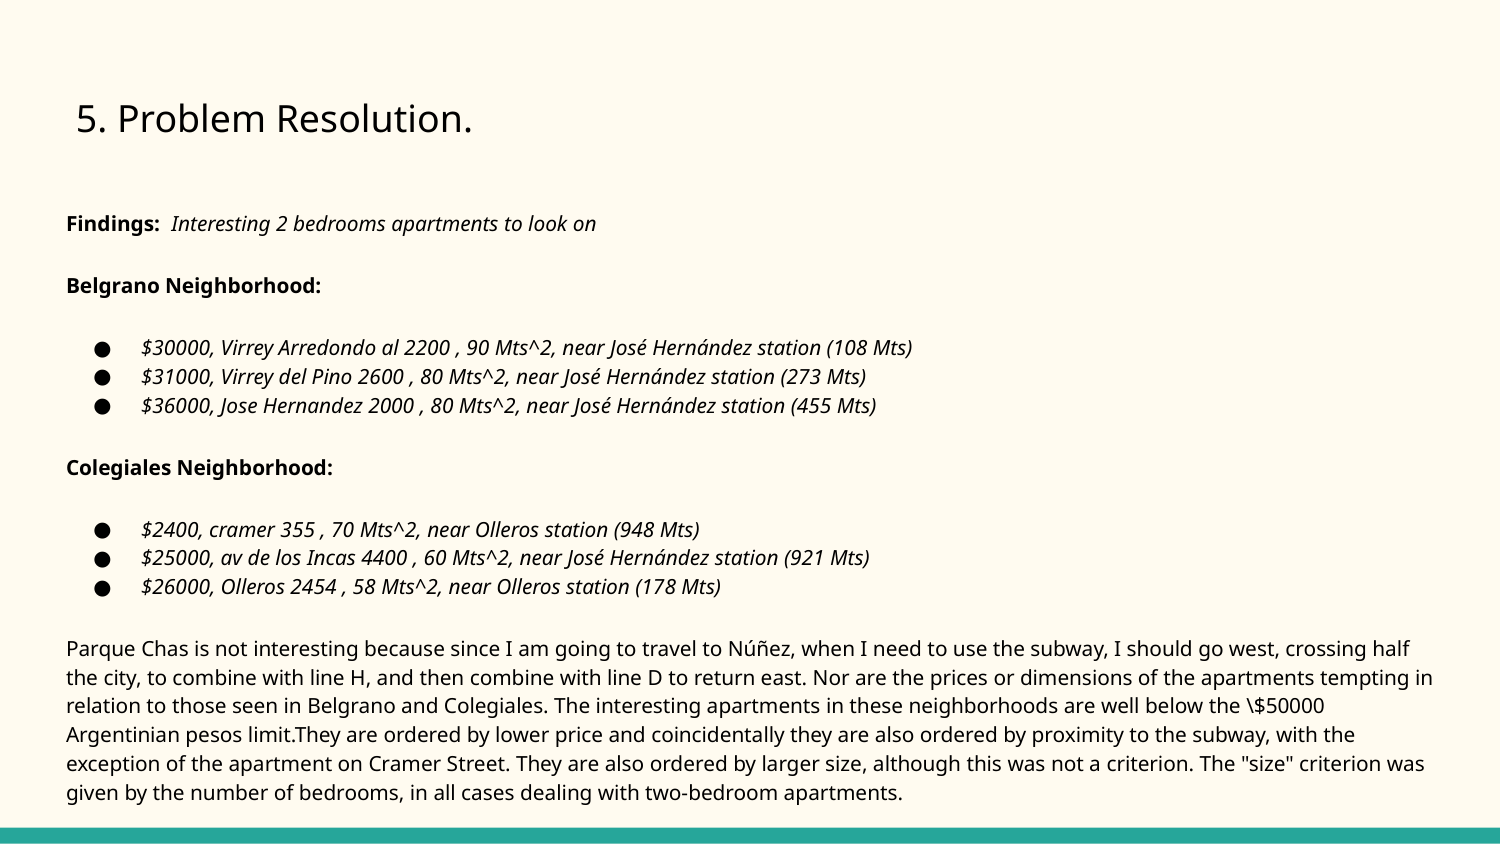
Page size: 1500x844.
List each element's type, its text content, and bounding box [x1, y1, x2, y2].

title 5. Problem Resolution. [51, 72, 1449, 174]
list Findings: Interesting 2 bedrooms apartments to look on Belgrano Neighborhood: $30000, Virrey Arredondo al 2200 , 90 Mts^2, near José Hernández station (108 Mts) $31000, Virrey del Pino 2600 , 80 Mts^2, near José Hernández station (273 Mts) $36000, Jose Hernandez 2000 , 80 Mts^2, near José Hernández station (455 Mts) Colegiales Neighborhood: $2400, cramer 355 , 70 Mts^2, near Olleros station (948 Mts) $25000, av de los Incas 4400 , 60 Mts^2, near José Hernández station (921 Mts) $26000, Olleros 2454 , 58 Mts^2, near Olleros station (178 Mts) Parque Chas is not interesting because since I am going to travel to Núñez, when I need to use the subway, I should go west, crossing half the city, to combine with line H, and then combine with line D to return east. Nor are the prices or dimensions of the apartments tempting in relation to those seen in Belgrano and Colegiales. The interesting apartments in these neighborhoods are well below the \$50000 Argentinian pesos limit.They are ordered by lower price and coincidentally they are also ordered by proximity to the subway, with the exception of the apartment on Cramer Street. They are also ordered by larger size, although this was not a criterion. The "size" criterion was given by the number of bedrooms, in all cases dealing with two-bedroom apartments. [51, 192, 1449, 803]
